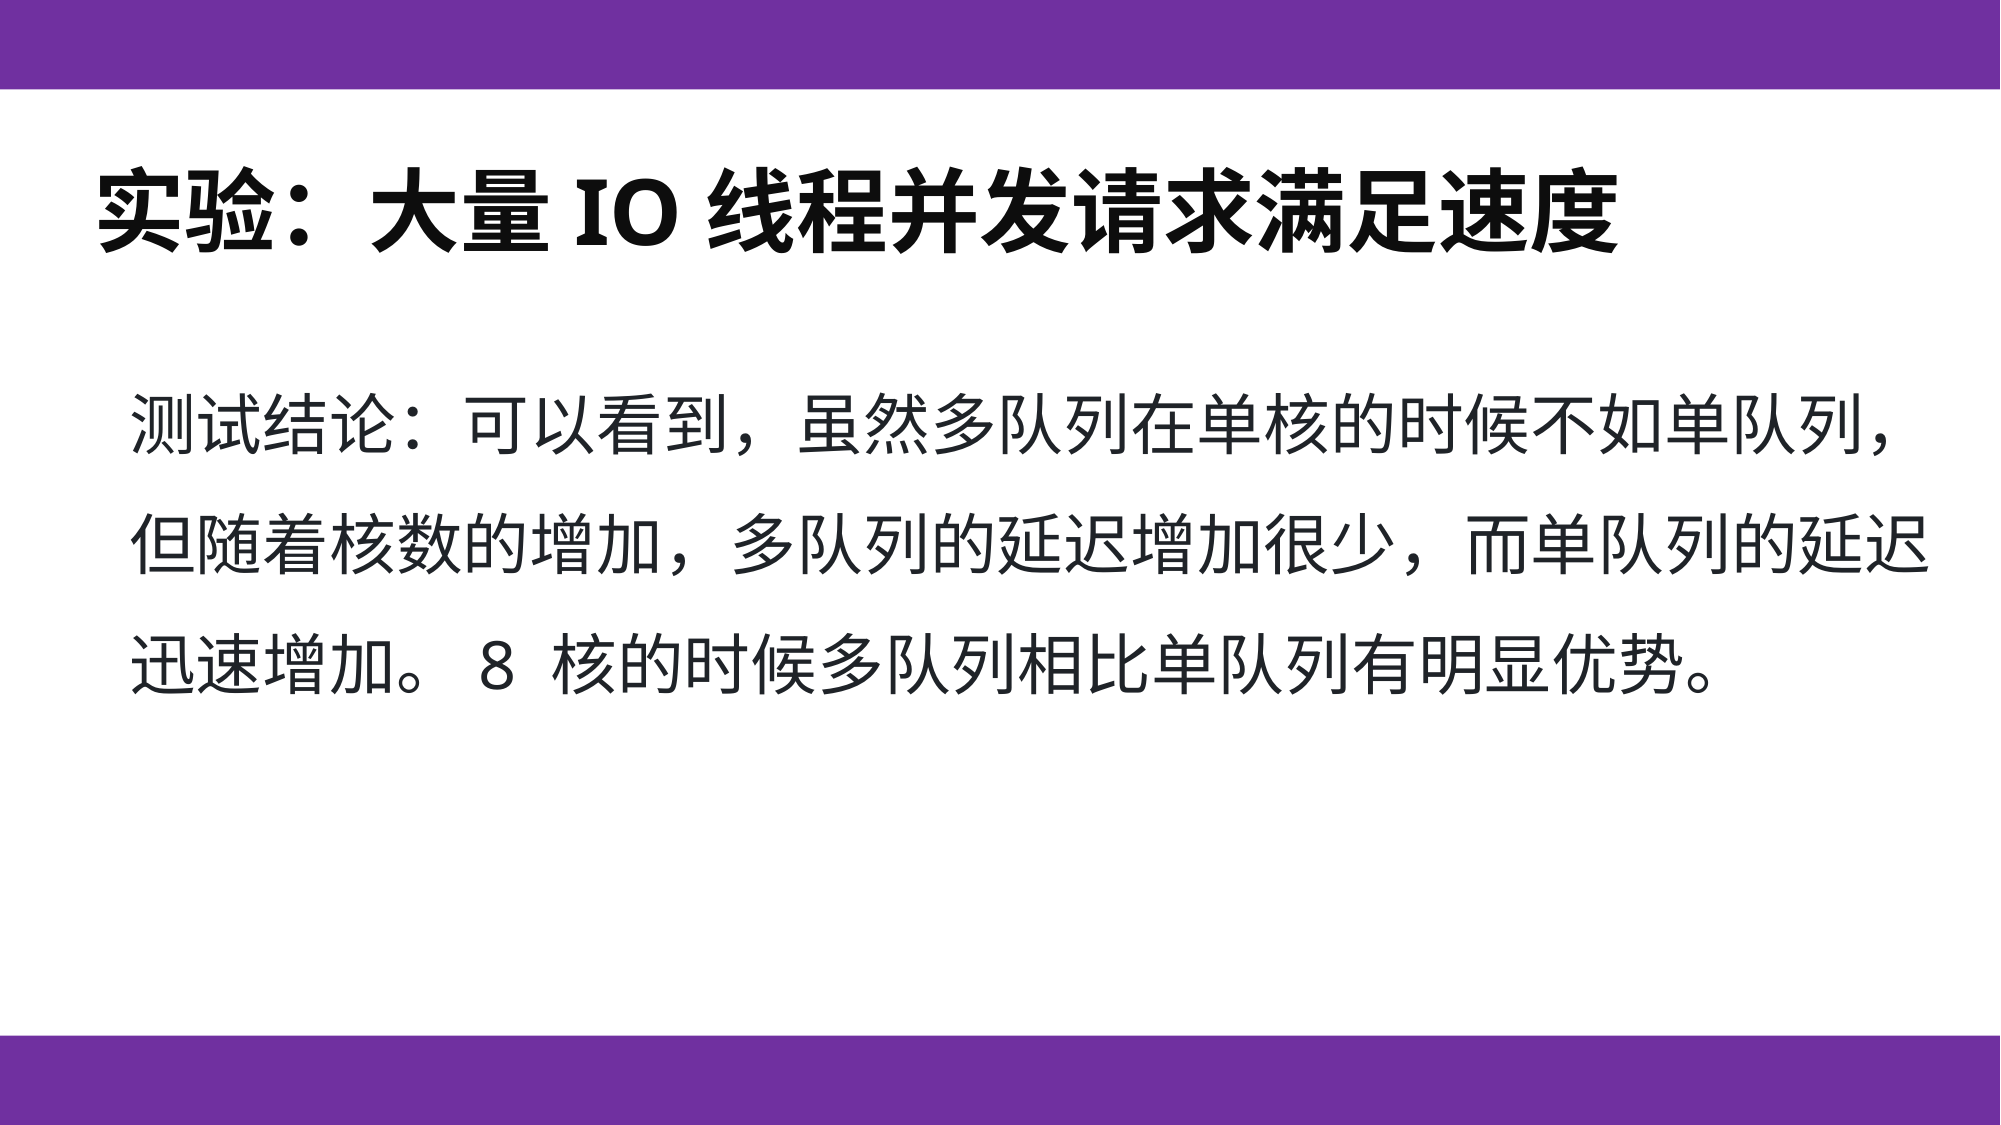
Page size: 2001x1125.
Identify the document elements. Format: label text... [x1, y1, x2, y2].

text_box 实验：大量IO线程并发请求满足速度 [206, 107, 1510, 271]
text_box 测试结论：可以看到，虽然多队列在单核的时候不如单队列，但随着核数的增加，多队列的延迟增加很少，而单队列的延迟迅速增加。8 核的时候多队列相比单队列有明显优势。 [114, 335, 1985, 710]
text_box [0, 1034, 2000, 1125]
text_box [0, 0, 2000, 90]
